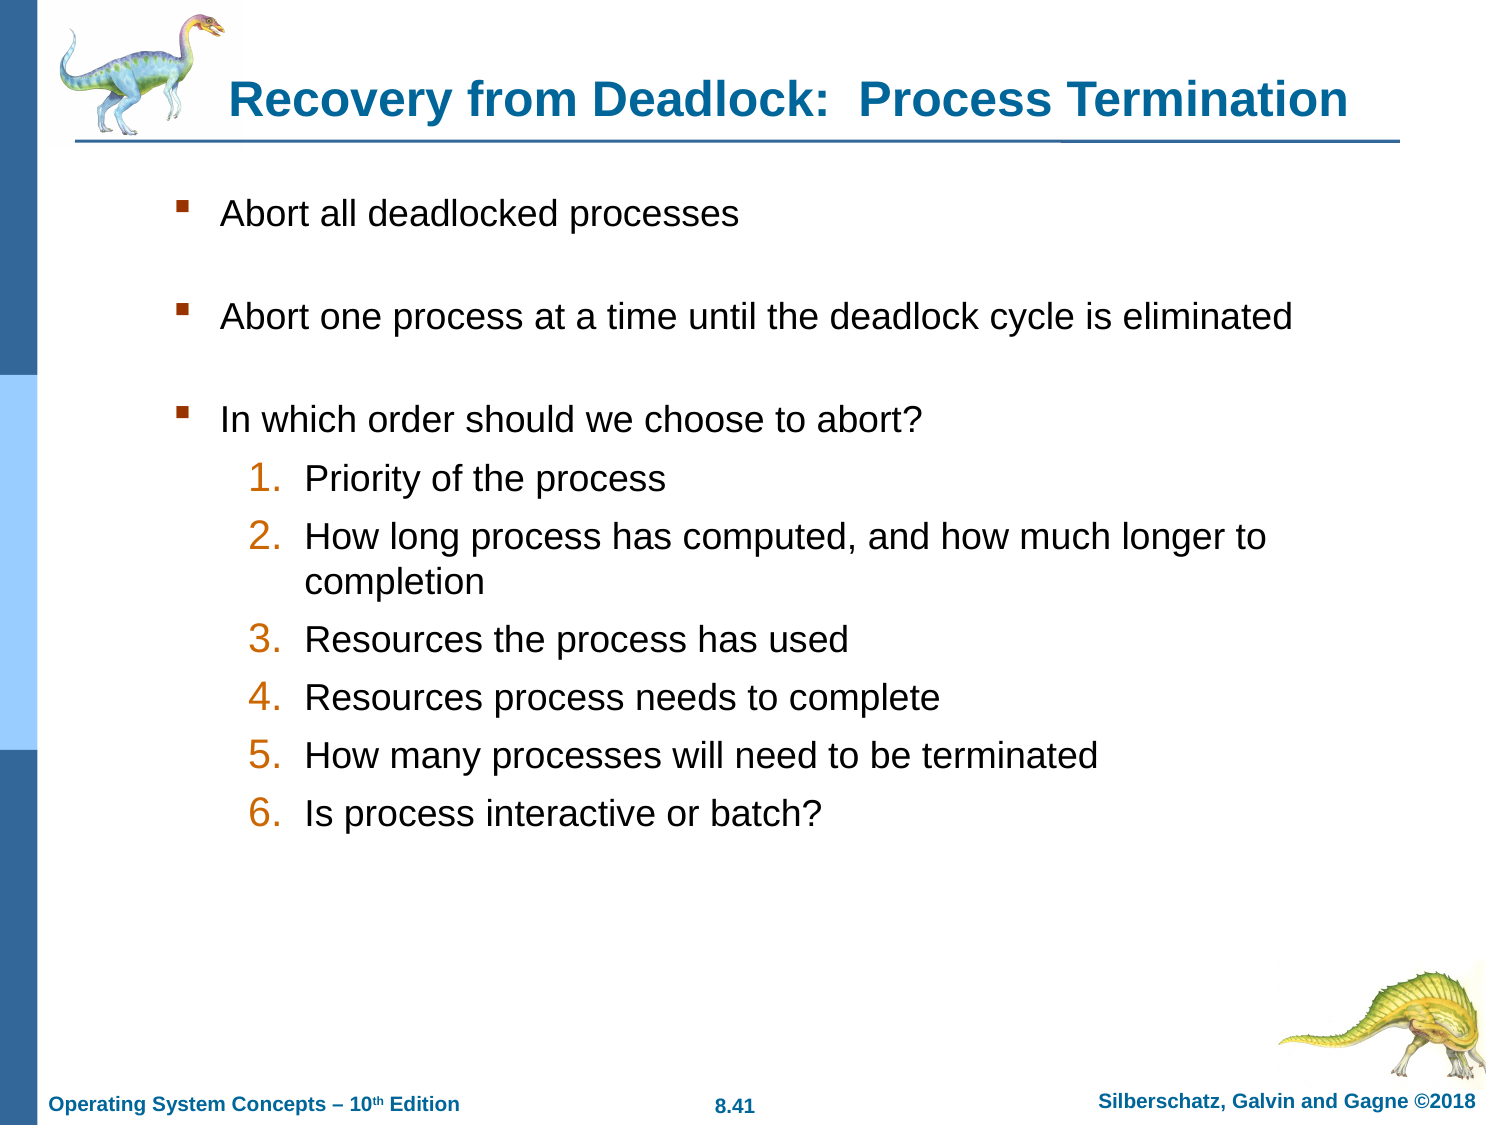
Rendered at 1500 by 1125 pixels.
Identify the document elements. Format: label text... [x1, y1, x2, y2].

list Abort all deadlocked processes Abort one process at a time until the deadlock cycle is eliminated In which order should we choose to abort? Priority of the process How long process has computed, and how much longer to completion Resources the process has used Resources process needs to complete How many processes will need to be terminated Is process interactive or batch? [158, 181, 1421, 925]
picture [46, 0, 243, 149]
title Recovery from Deadlock: Process Termination [84, 58, 1494, 134]
picture [1275, 959, 1486, 1090]
